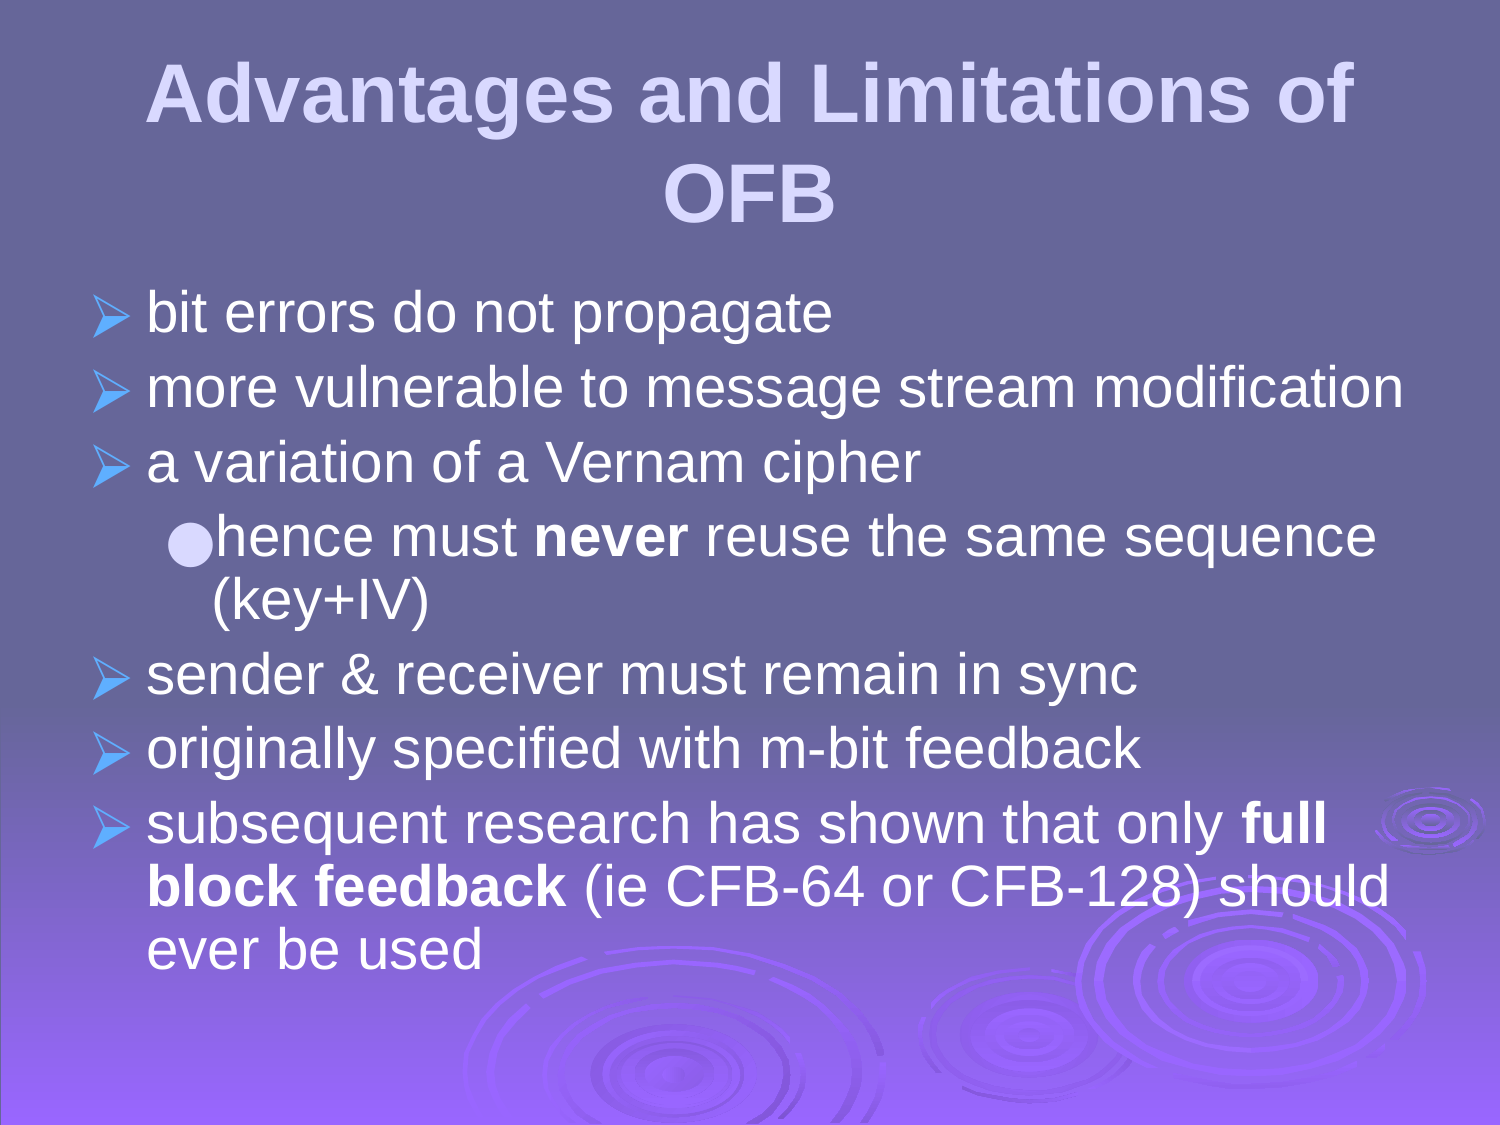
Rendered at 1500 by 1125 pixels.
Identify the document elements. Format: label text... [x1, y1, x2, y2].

title Advantages and Limitations of OFB [75, 45, 1425, 233]
list bit errors do not propagate more vulnerable to message stream modification a variation of a Vernam cipher hence must never reuse the same sequence (key+IV) sender & receiver must remain in sync originally specified with m-bit feedback subsequent research has shown that only full block feedback (ie CFB-64 or CFB-128) should ever be used [75, 275, 1425, 1006]
